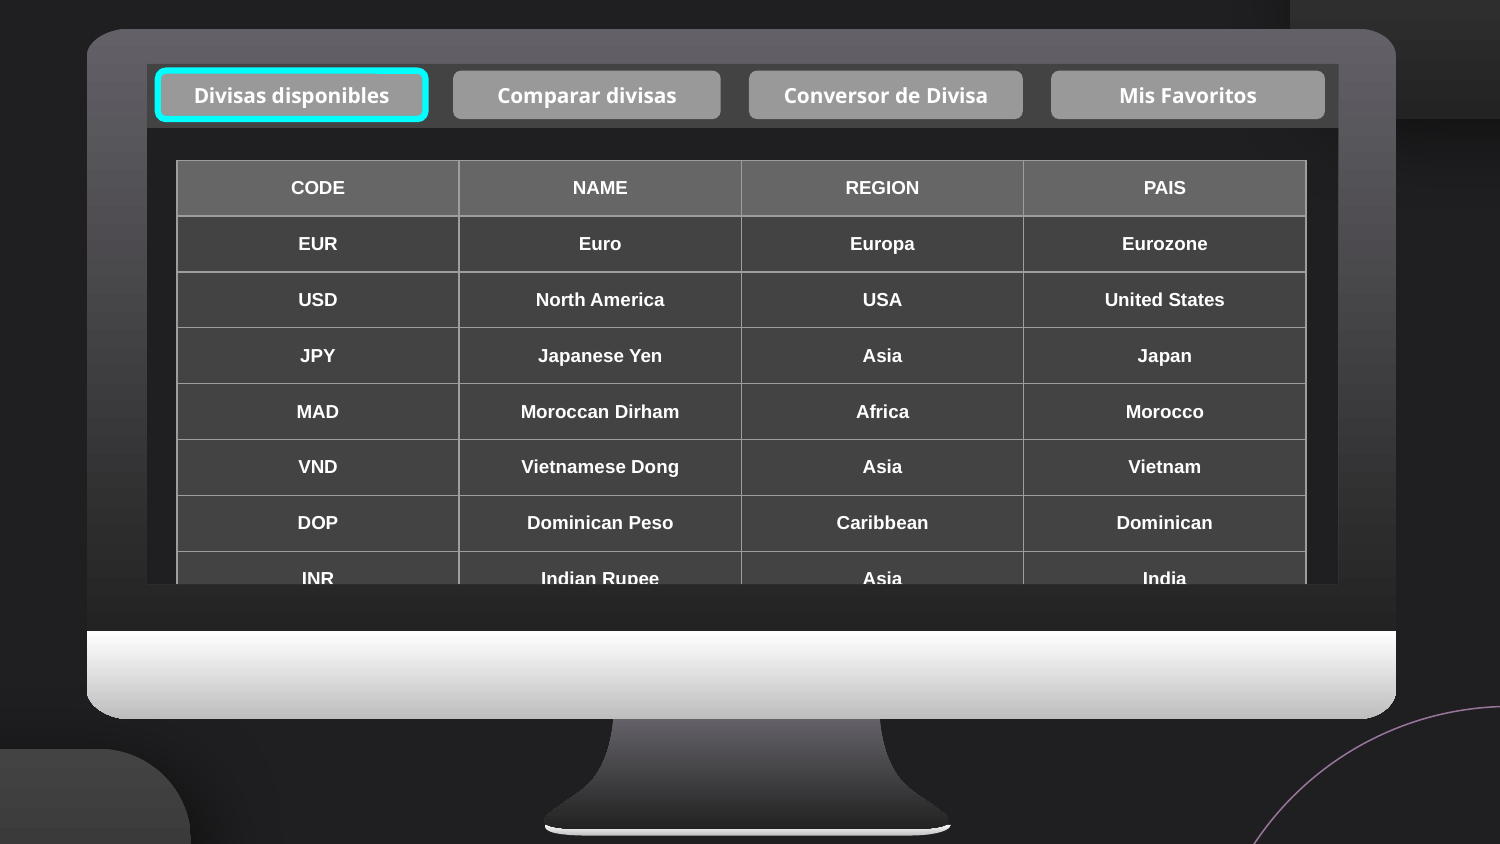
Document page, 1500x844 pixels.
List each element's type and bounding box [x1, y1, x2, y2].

text_box [86, 28, 1397, 836]
